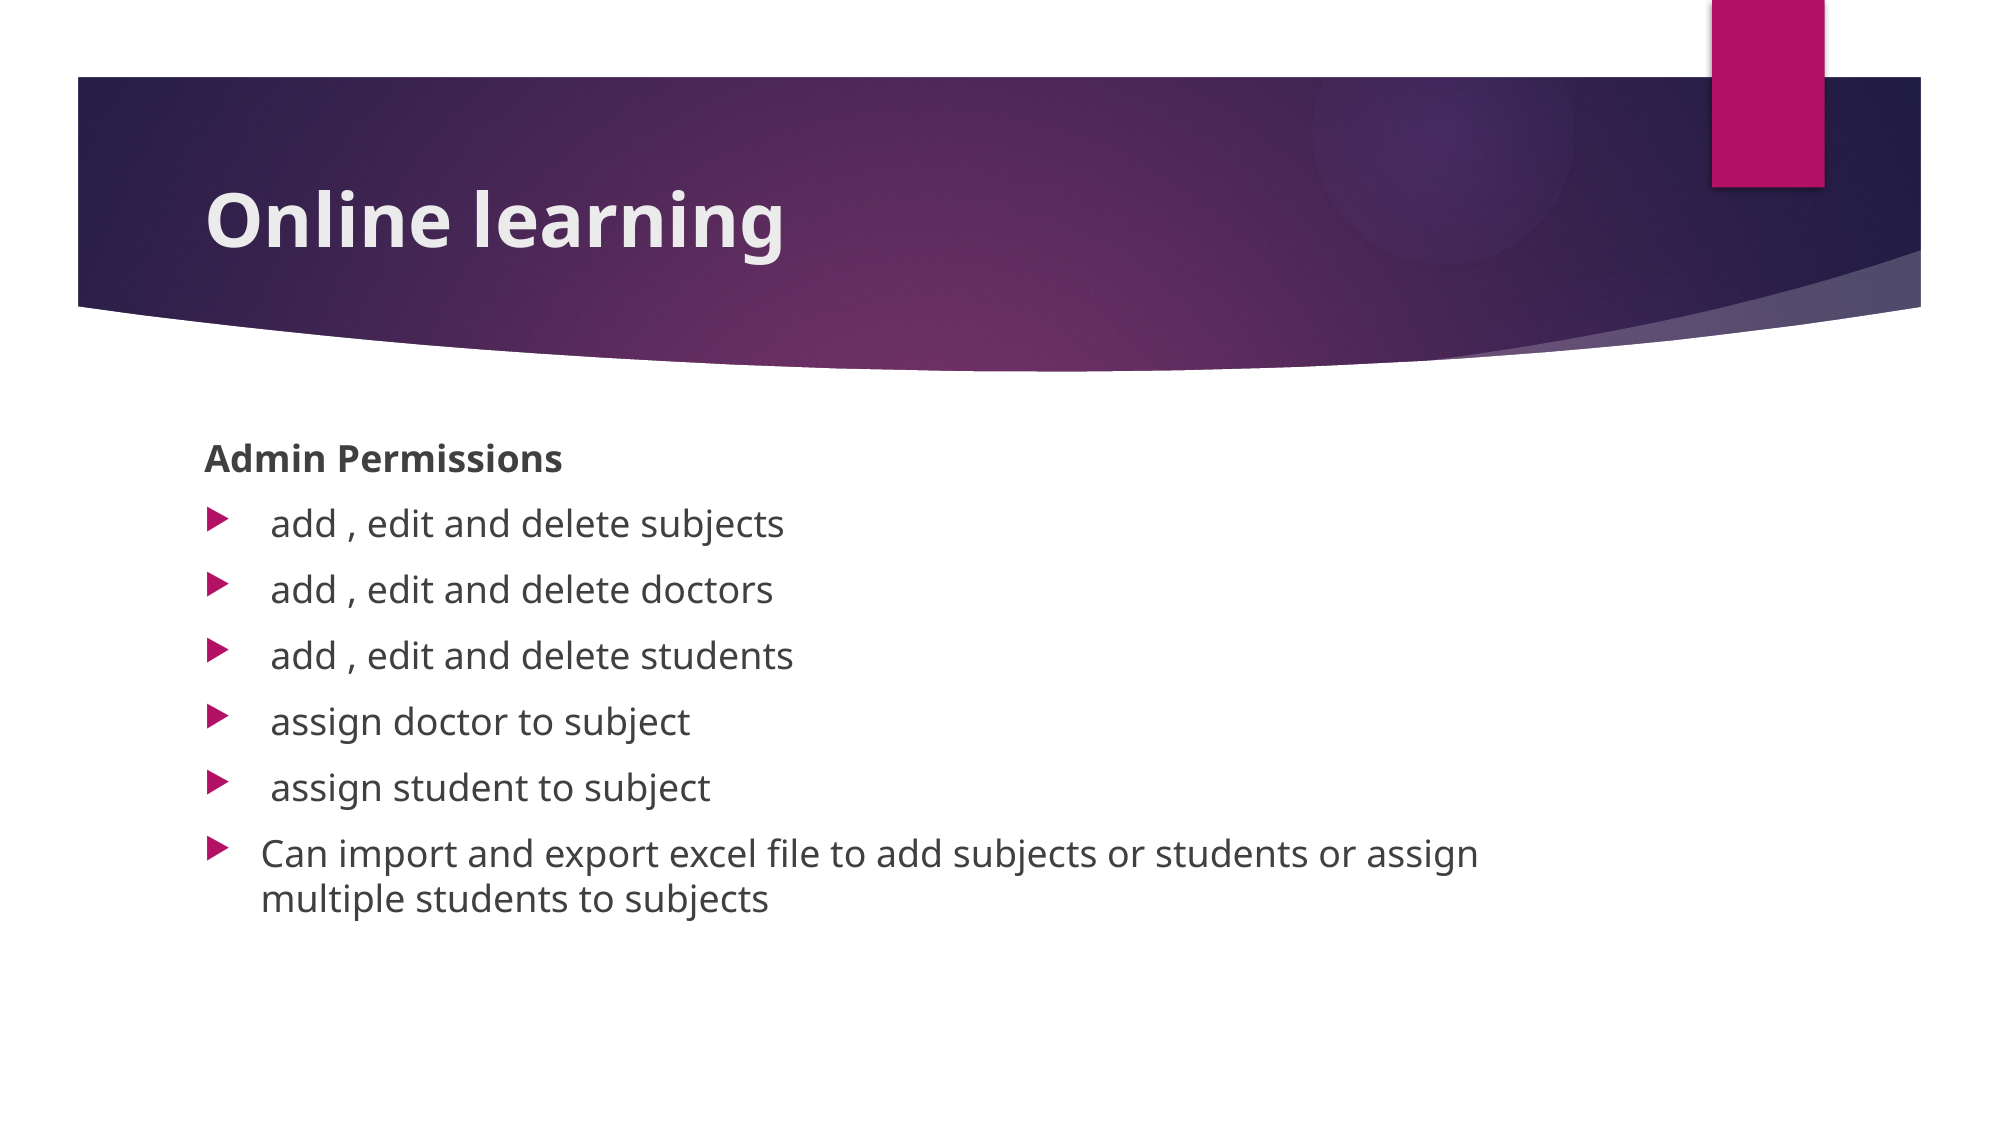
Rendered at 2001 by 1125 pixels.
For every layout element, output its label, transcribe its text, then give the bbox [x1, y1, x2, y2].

title Online learning [189, 159, 1627, 276]
list Admin Permissions add , edit and delete subjects add , edit and delete doctors add , edit and delete students assign doctor to subject assign student to subject Can import and export excel file to add subjects or students or assign multiple students to subjects [189, 427, 1638, 988]
